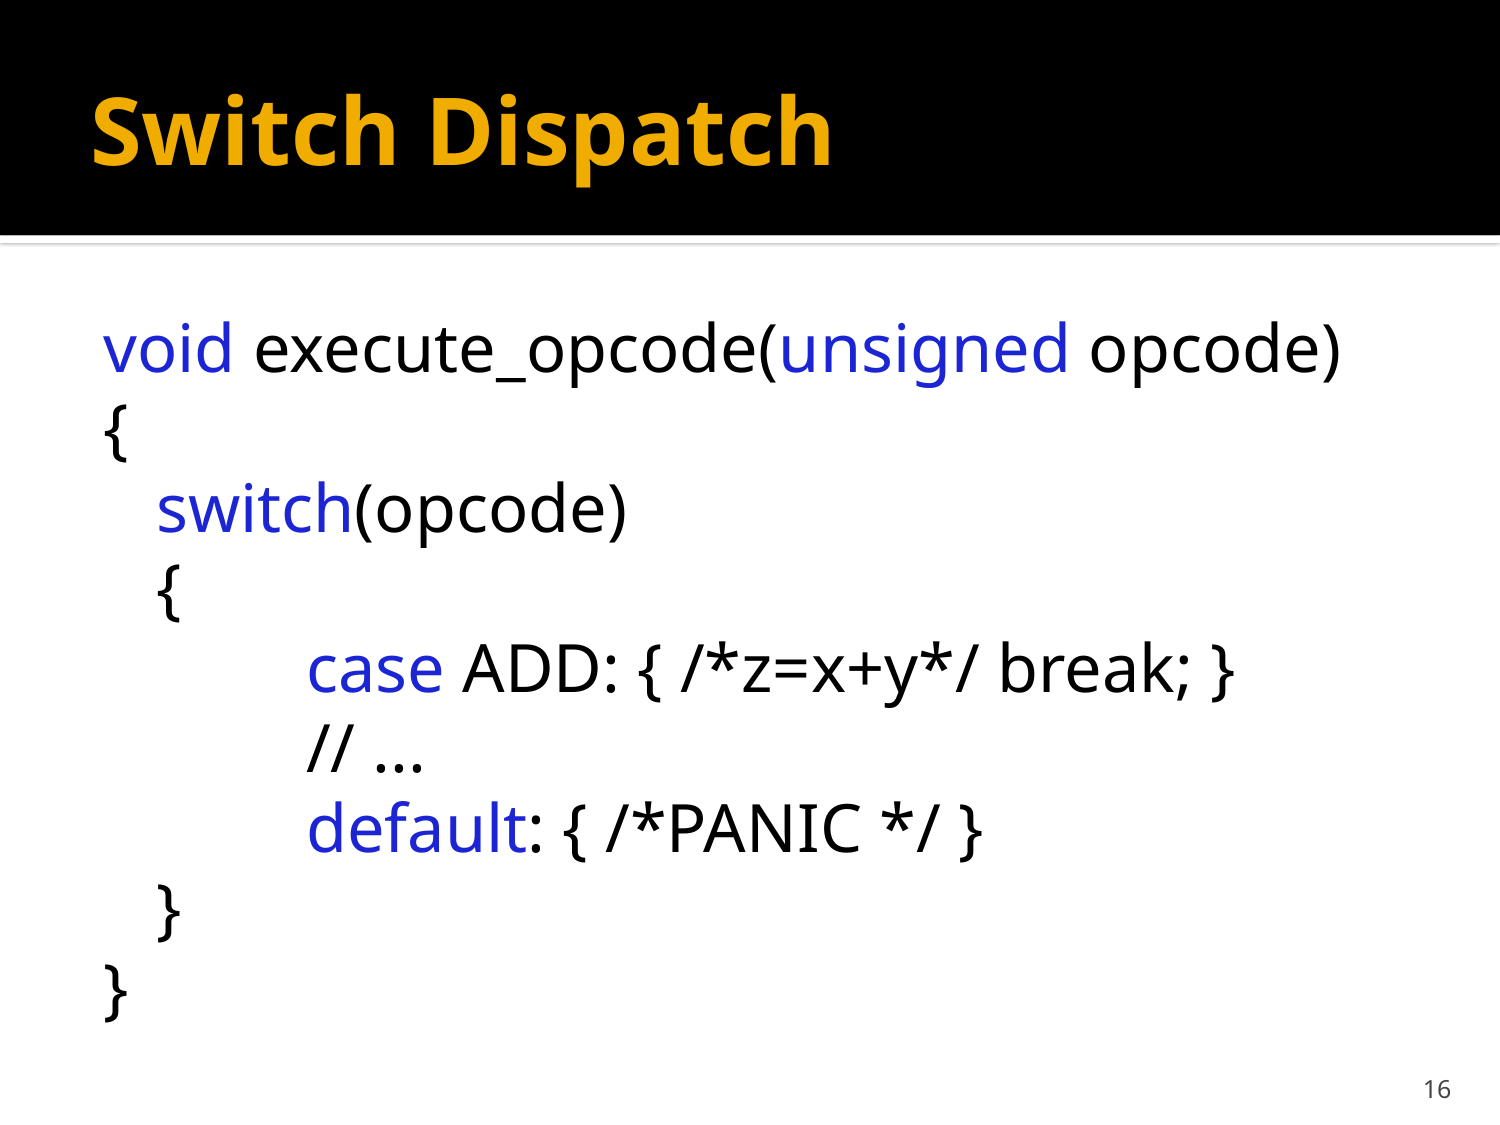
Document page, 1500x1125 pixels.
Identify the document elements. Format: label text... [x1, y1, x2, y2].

list void execute_opcode(unsigned opcode) { switch(opcode) { case ADD: { /*z=x+y*/ break; } // ... default: { /*PANIC */ } } } [75, 291, 1425, 1050]
slide_number 16 [1345, 1062, 1467, 1108]
title Switch Dispatch [75, 25, 1425, 231]
